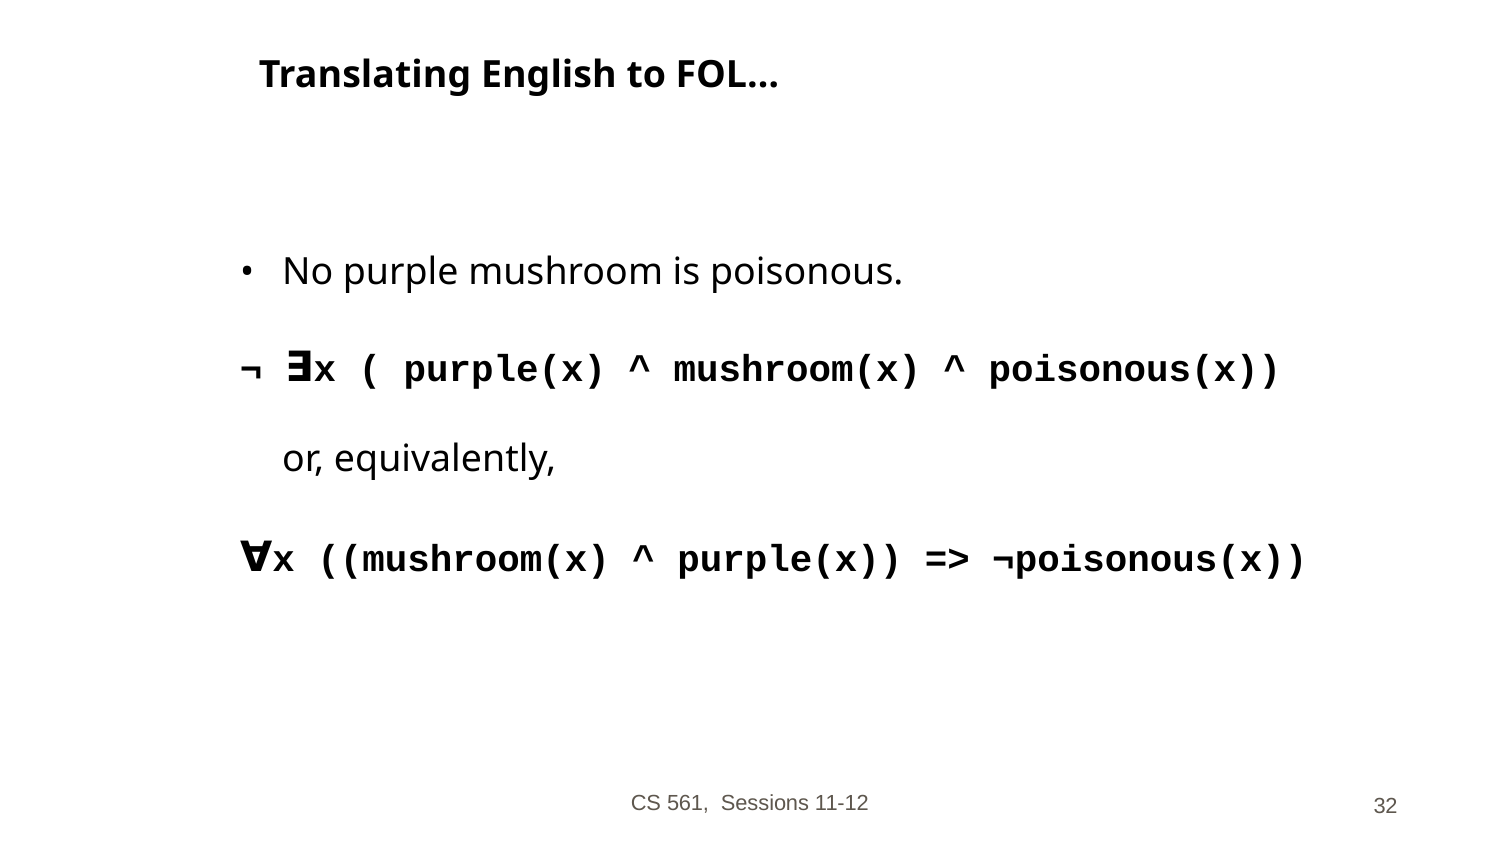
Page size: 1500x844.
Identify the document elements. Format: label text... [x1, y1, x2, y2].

slide_number ‹#› [1100, 768, 1413, 826]
footer CS 561, Sessions 11-12 [512, 766, 988, 823]
list No purple mushroom is poisonous. ¬ ∃x ( purple(x) ^ mushroom(x) ^ poisonous(x)) or, equivalently, ∀x ((mushroom(x) ^ purple(x)) => ¬poisonous(x)) [225, 244, 1363, 722]
title Translating English to FOL… [243, 28, 1257, 103]
